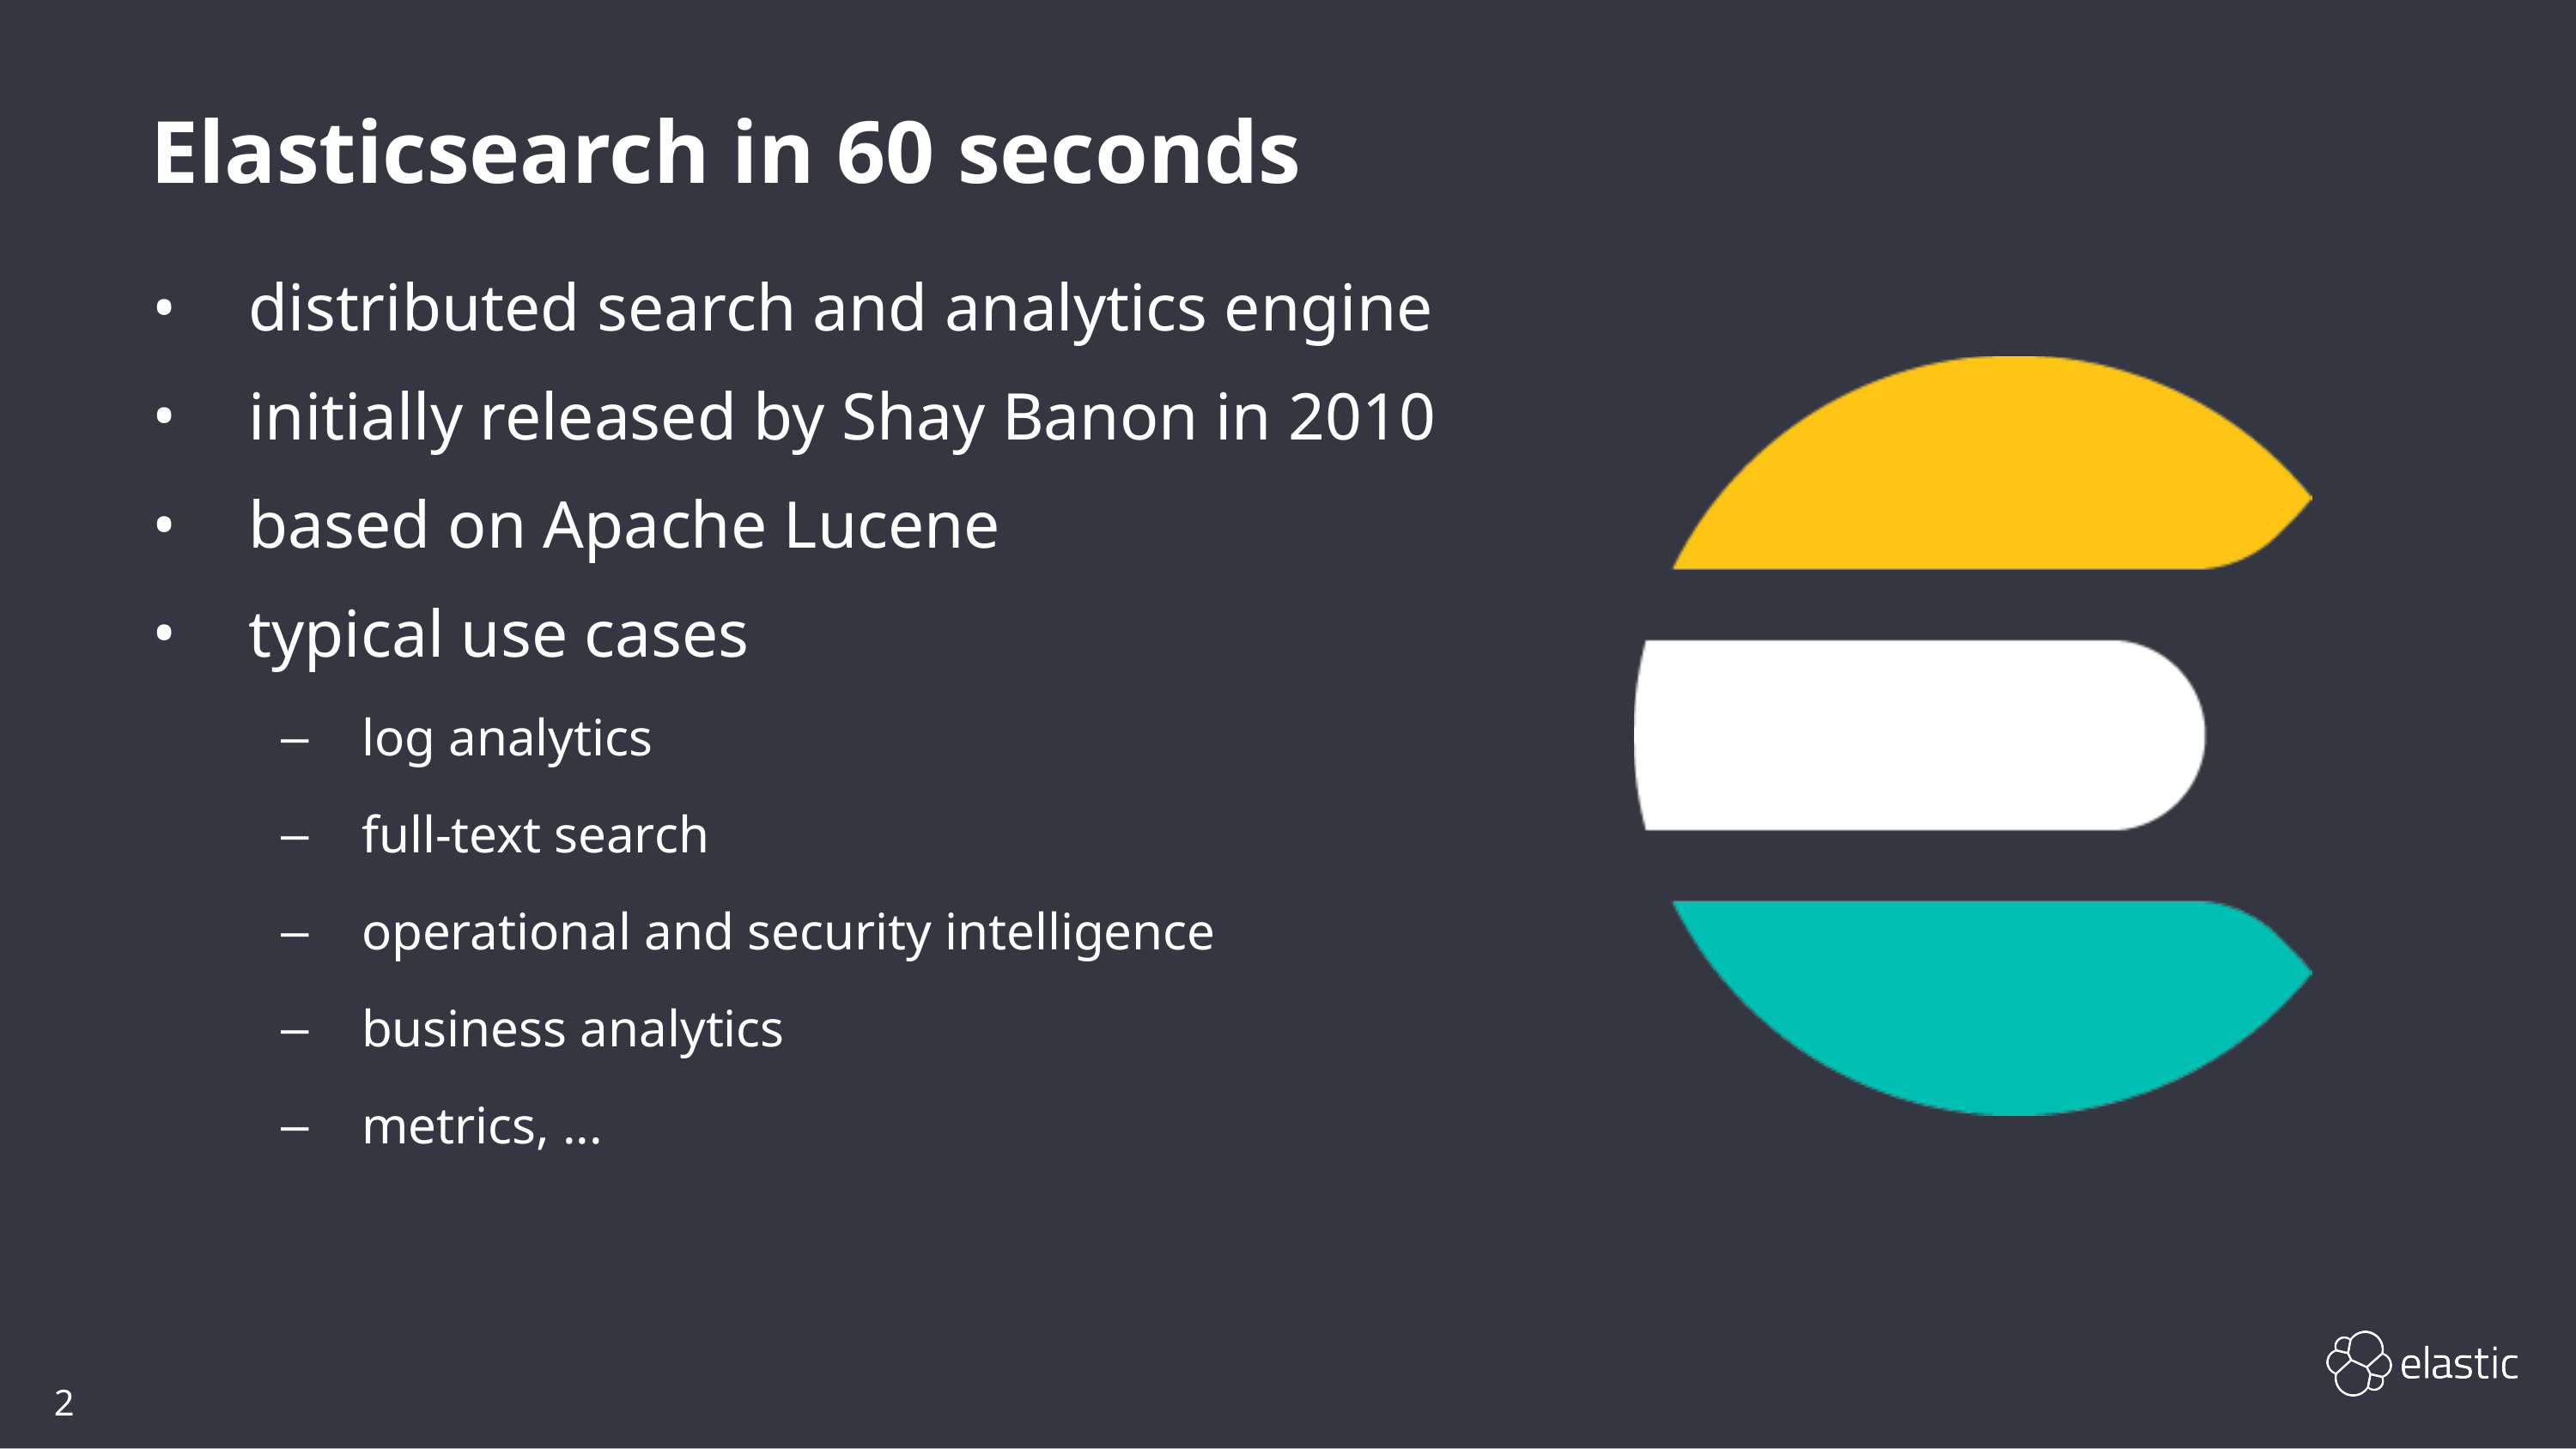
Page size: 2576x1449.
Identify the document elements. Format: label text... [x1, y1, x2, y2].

list Elasticsearch in 60 seconds [125, 95, 1369, 308]
picture [2326, 1331, 2518, 1397]
list distributed search and analytics engine initially released by Shay Banon in 2010 based on Apache Lucene typical use cases log analytics full-text search operational and security intelligence business analytics metrics, ... [126, 265, 1480, 1276]
picture [1634, 355, 2312, 1117]
